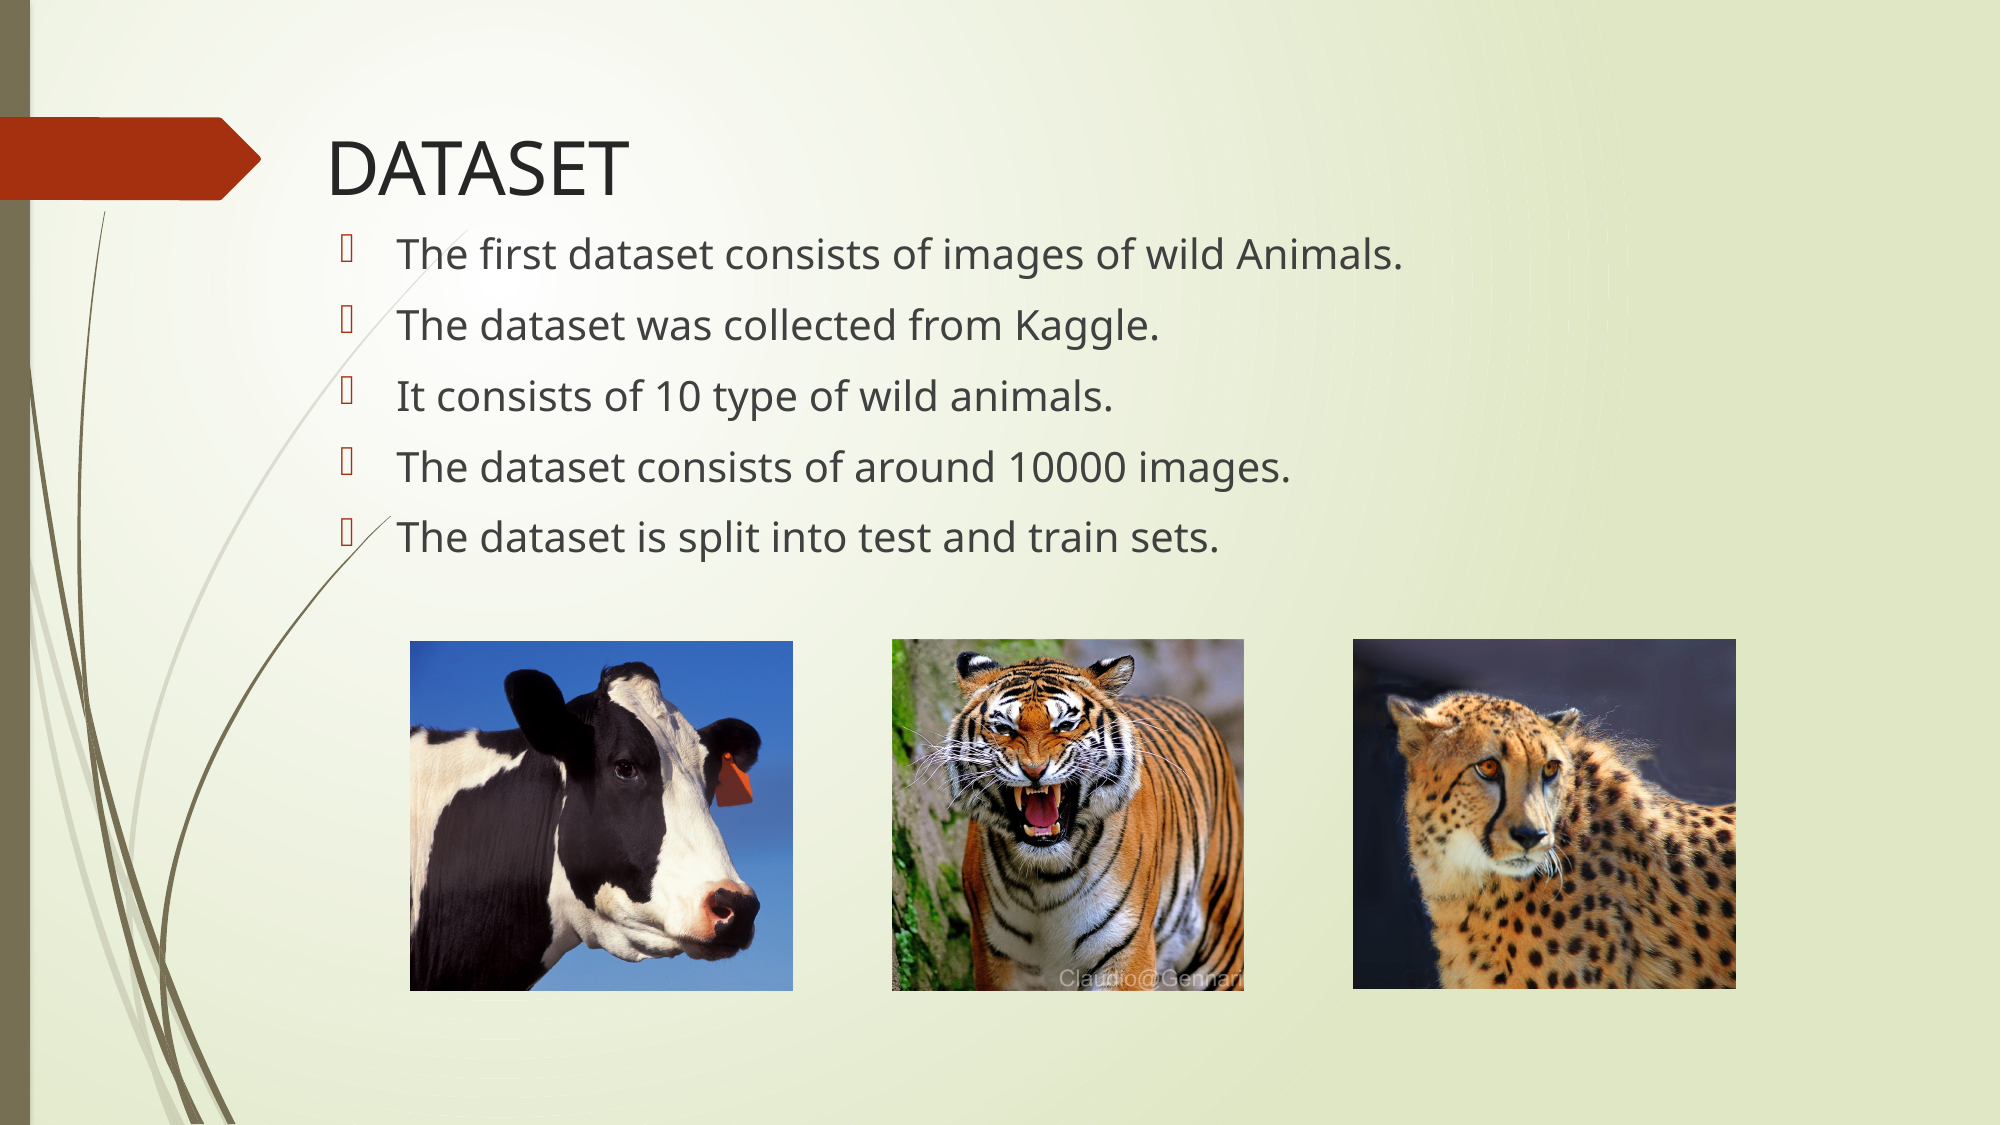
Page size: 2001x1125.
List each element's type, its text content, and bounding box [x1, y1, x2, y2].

picture [409, 641, 793, 992]
picture [891, 638, 1244, 992]
picture [1352, 638, 1736, 989]
list The first dataset consists of images of wild Animals. The dataset was collected from Kaggle. It consists of 10 type of wild animals. The dataset consists of around 10000 images. The dataset is split into test and train sets. [324, 220, 1736, 991]
title DATASET [310, 113, 1721, 221]
